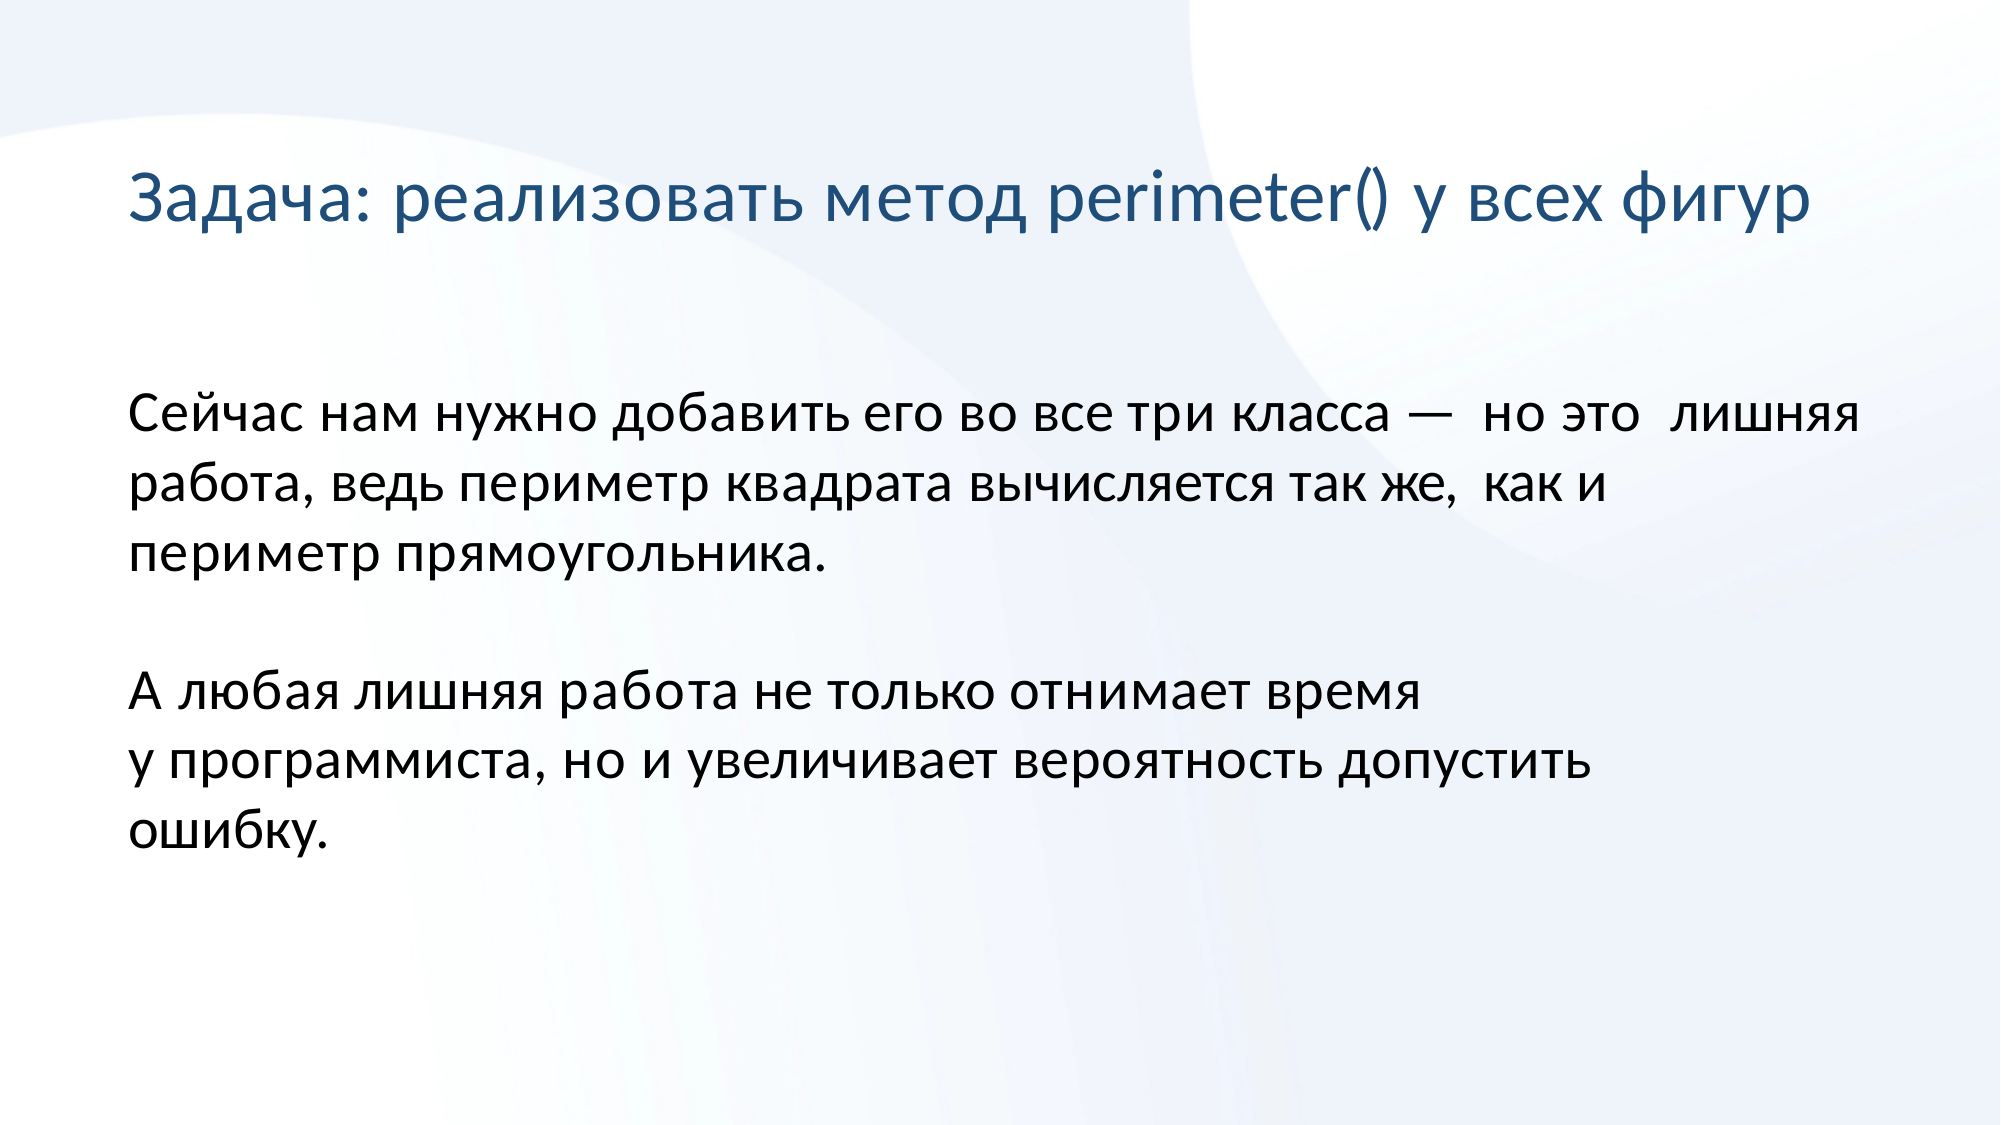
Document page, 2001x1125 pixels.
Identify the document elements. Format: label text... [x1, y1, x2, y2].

picture [0, 0, 2001, 1125]
title Задача: реализовать метод perimeter() у всех фигур [127, 90, 1834, 279]
text_box Сейчас нам нужно добавить его во все три класса — но это лишняя работа, ведь периметр квадрата вычисляется так же, как и периметр прямоугольника. А любая лишняя работа не только отнимает время у программиста, но и увеличивает вероятность допустить ошибку. [127, 372, 1868, 861]
